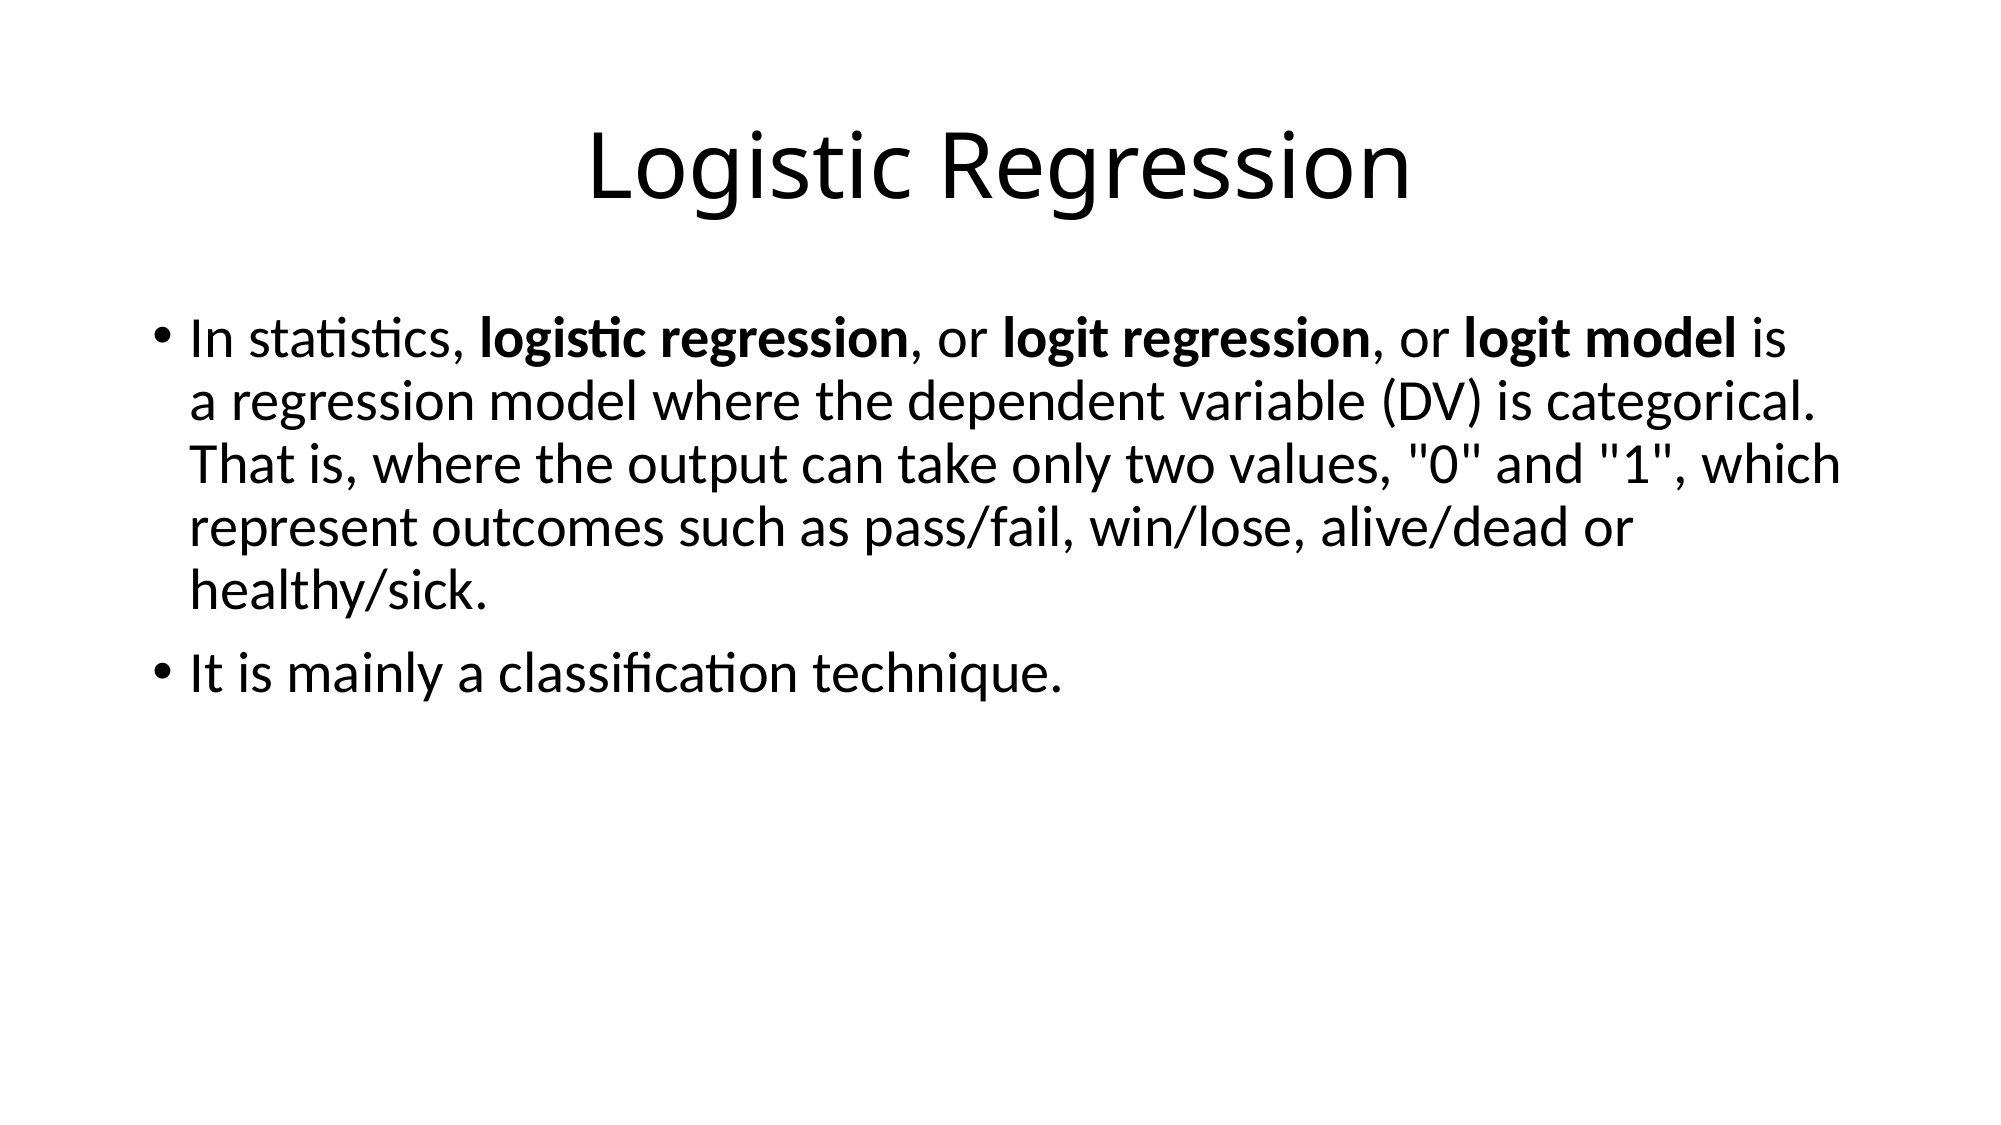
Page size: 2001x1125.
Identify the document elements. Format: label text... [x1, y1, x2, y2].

list In statistics, logistic regression, or logit regression, or logit model is a regression model where the dependent variable (DV) is categorical. That is, where the output can take only two values, "0" and "1", which represent outcomes such as pass/fail, win/lose, alive/dead or healthy/sick. It is mainly a classification technique. [137, 299, 1863, 1014]
title Logistic Regression [137, 59, 1863, 278]
